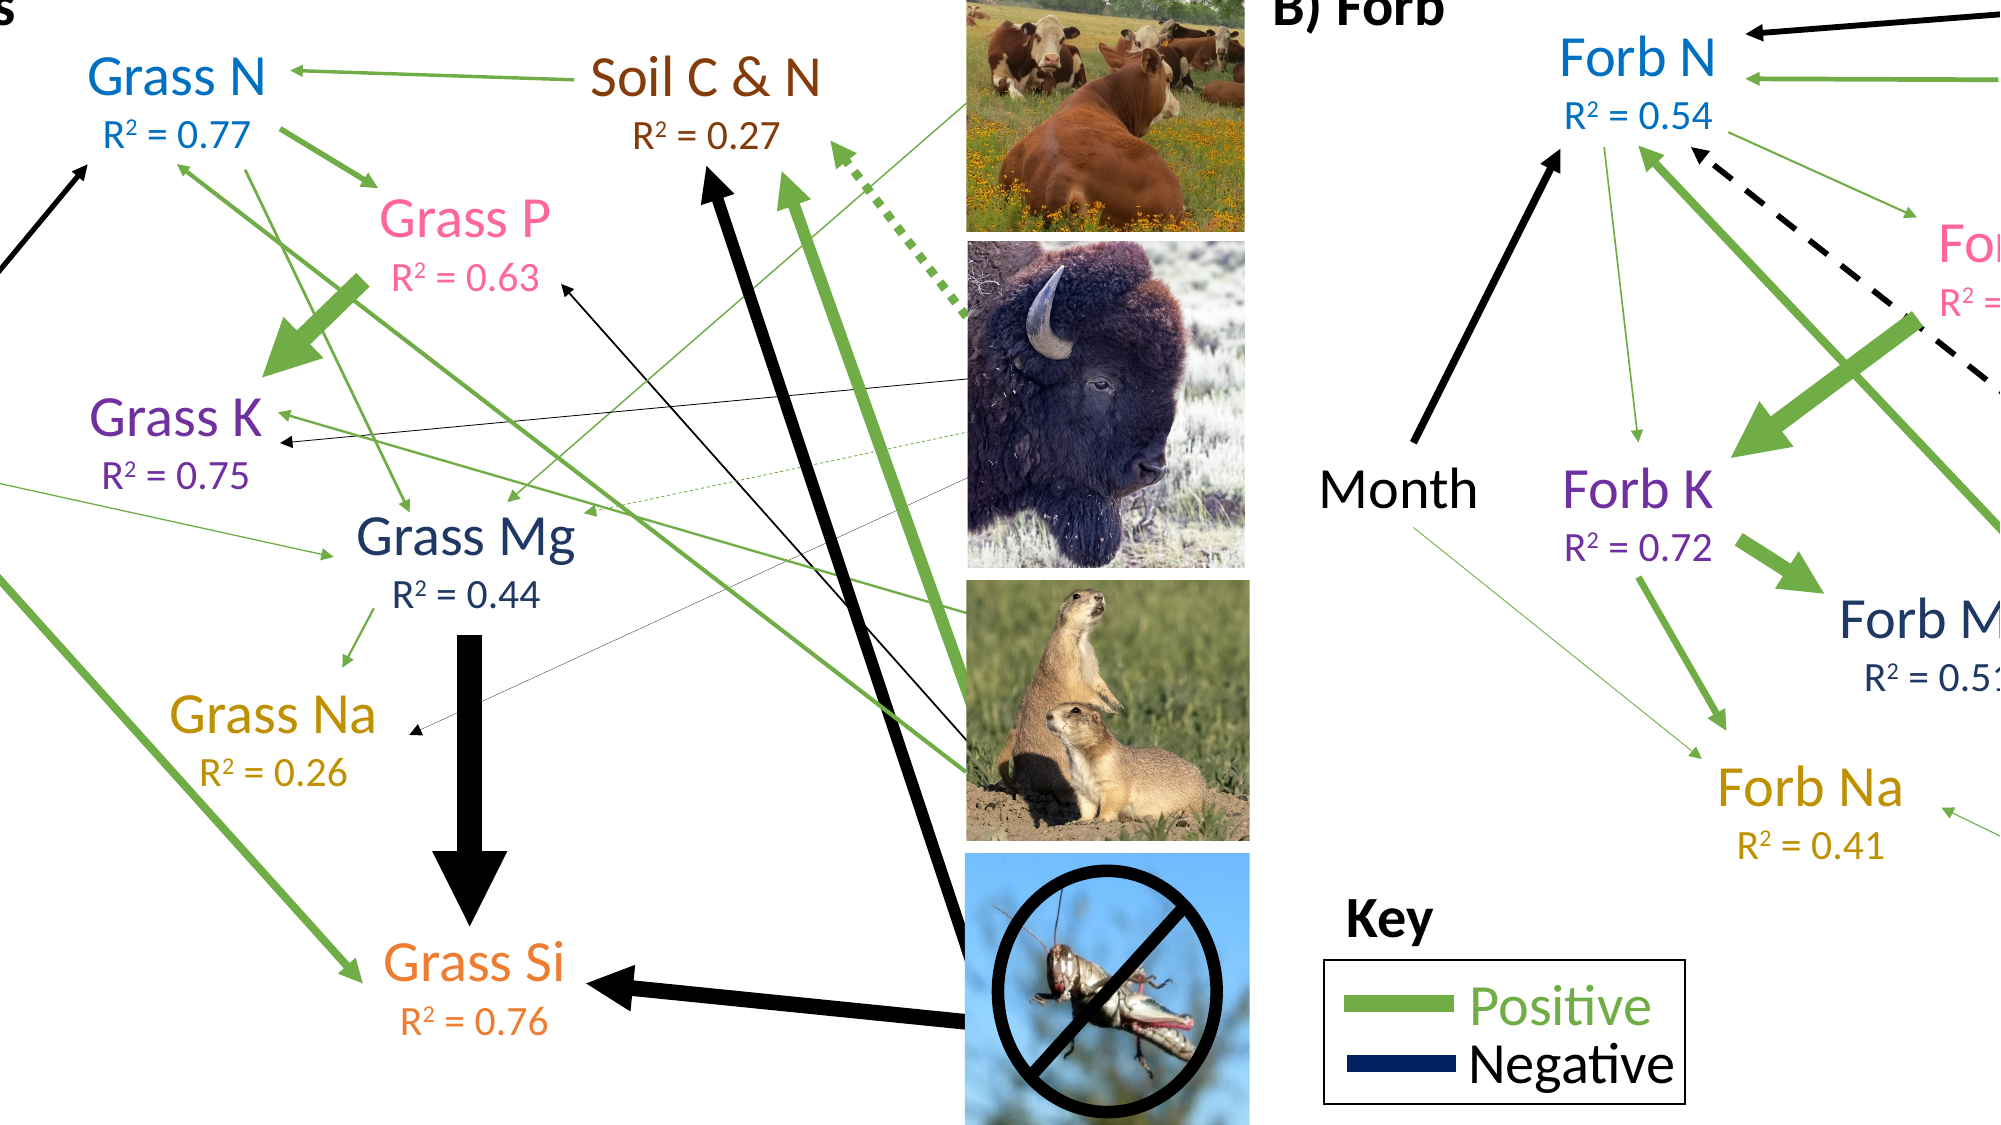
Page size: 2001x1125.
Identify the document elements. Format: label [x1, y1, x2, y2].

text_box [0, 0, 2000, 1125]
